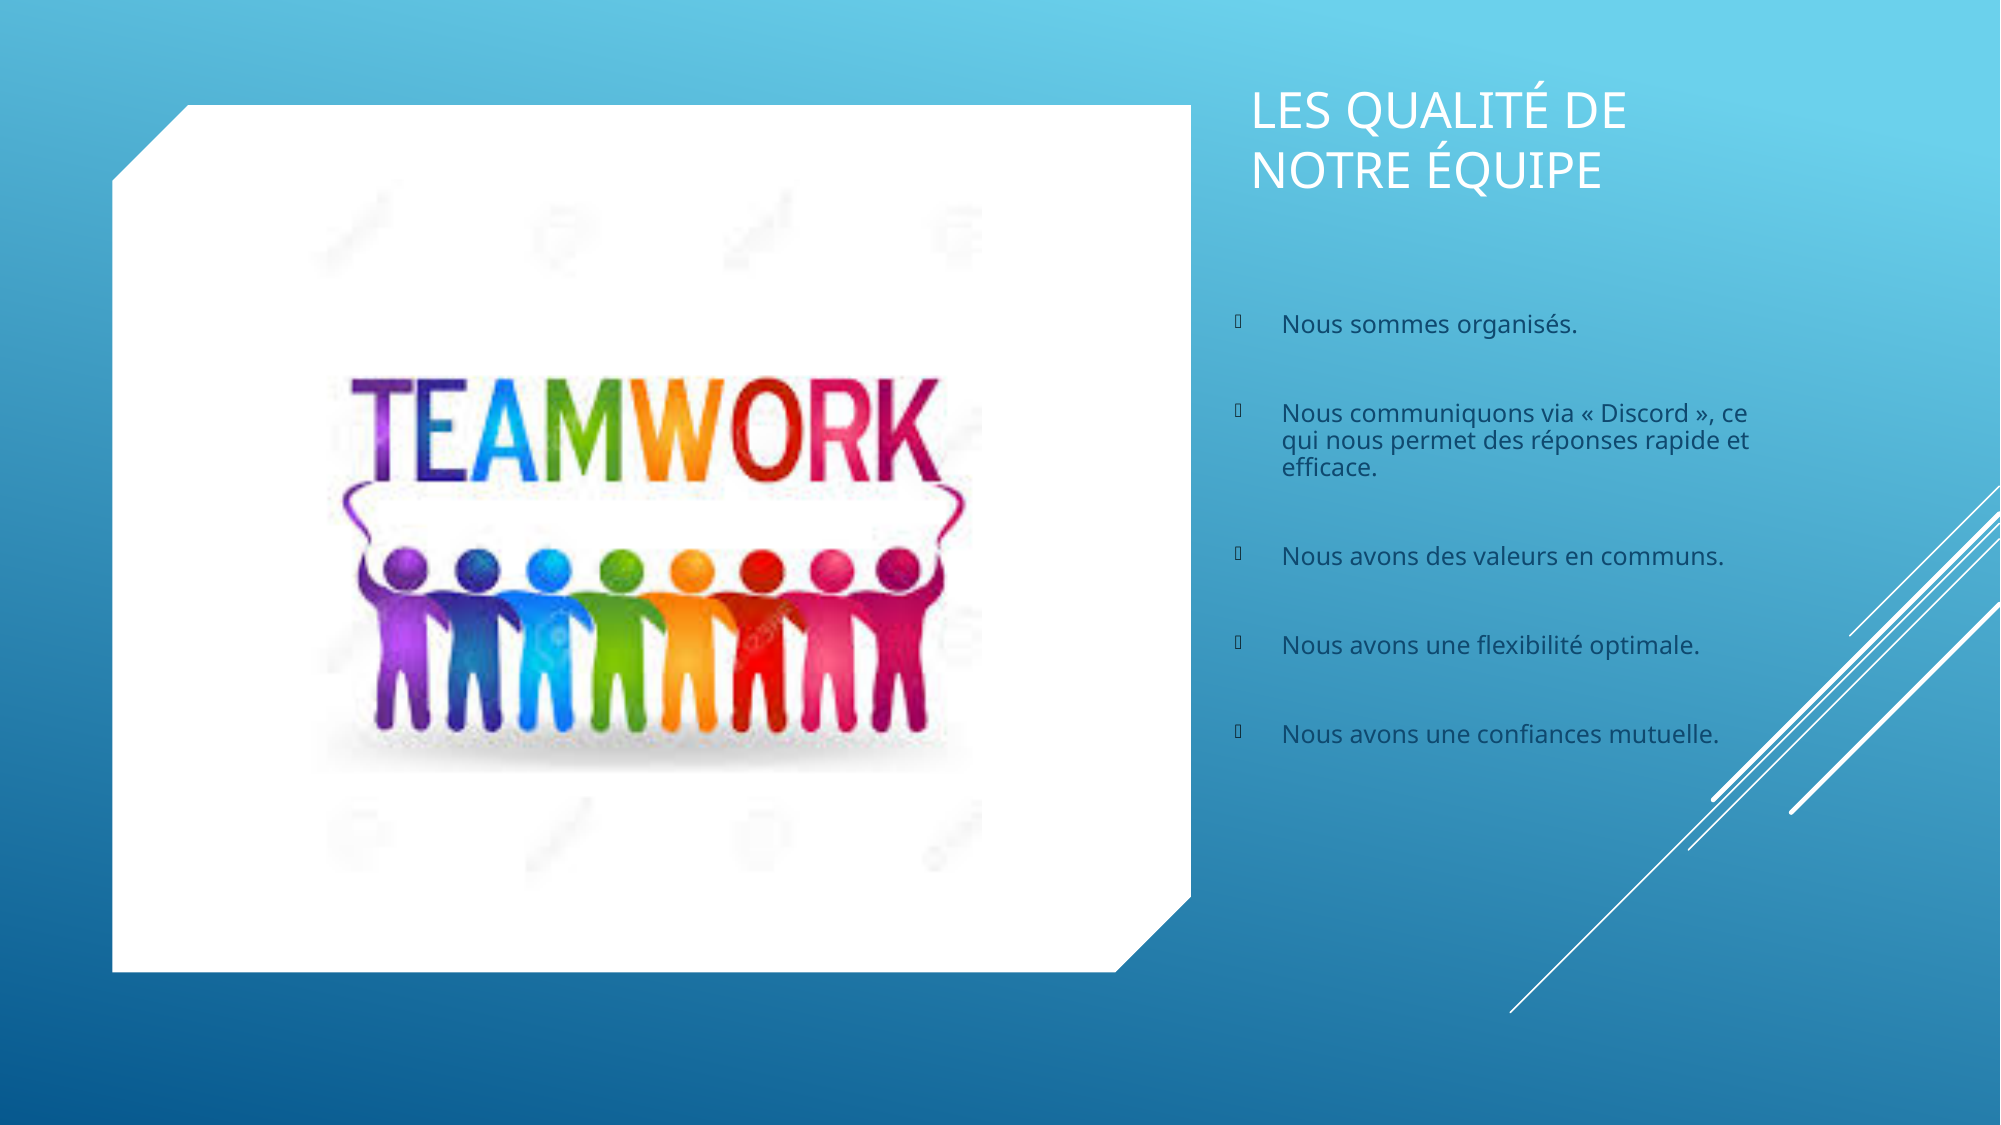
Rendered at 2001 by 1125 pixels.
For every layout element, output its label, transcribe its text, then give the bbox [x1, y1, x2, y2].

text_box [110, 103, 1193, 974]
text_box Nous sommes organisés. Nous communiquons via « Discord », ce qui nous permet des réponses rapide et efficace. Nous avons des valeurs en communs. Nous avons une flexibilité optimale. Nous avons une confiances mutuelle. [1219, 304, 1791, 785]
text_box [0, 0, 2000, 1125]
title Les qualité de notre équipe [1235, 18, 1791, 206]
picture [304, 179, 982, 892]
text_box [1510, 485, 2000, 1013]
